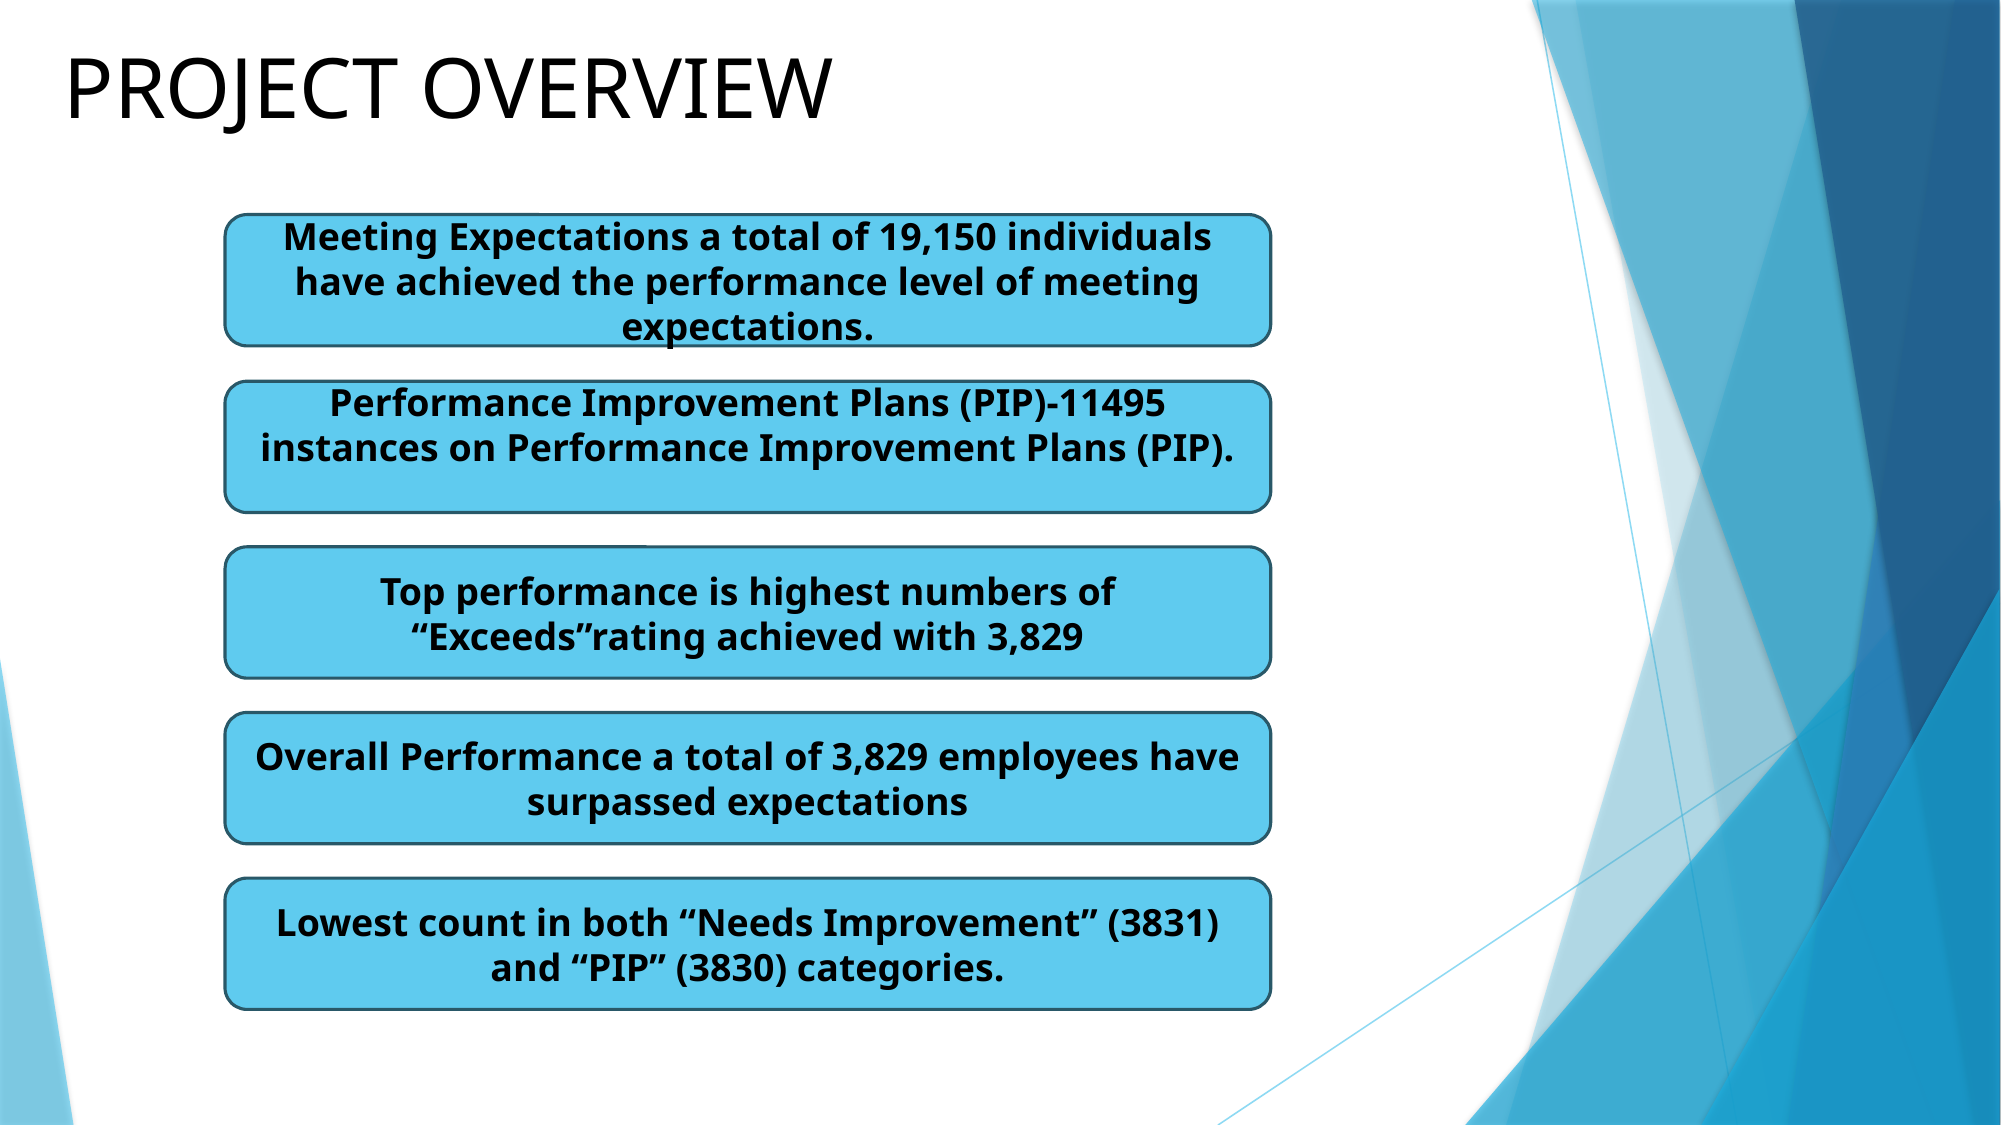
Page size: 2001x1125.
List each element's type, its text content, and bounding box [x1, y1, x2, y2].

text_box Lowest count in both “Needs Improvement” (3831) and “PIP” (3830) categories. [223, 876, 1273, 1011]
text_box Overall Performance a total of 3,829 employees have surpassed expectations [223, 710, 1273, 846]
text_box PROJECT OVERVIEW [49, 27, 1221, 143]
text_box Top performance is highest numbers of “Exceeds”rating achieved with 3,829 [223, 545, 1273, 680]
text_box Performance Improvement Plans (PIP)-11495 instances on Performance Improvement Plans (PIP). [223, 379, 1273, 515]
text_box Meeting Expectations a total of 19,150 individuals have achieved the performance level of meeting expectations. [223, 212, 1273, 348]
